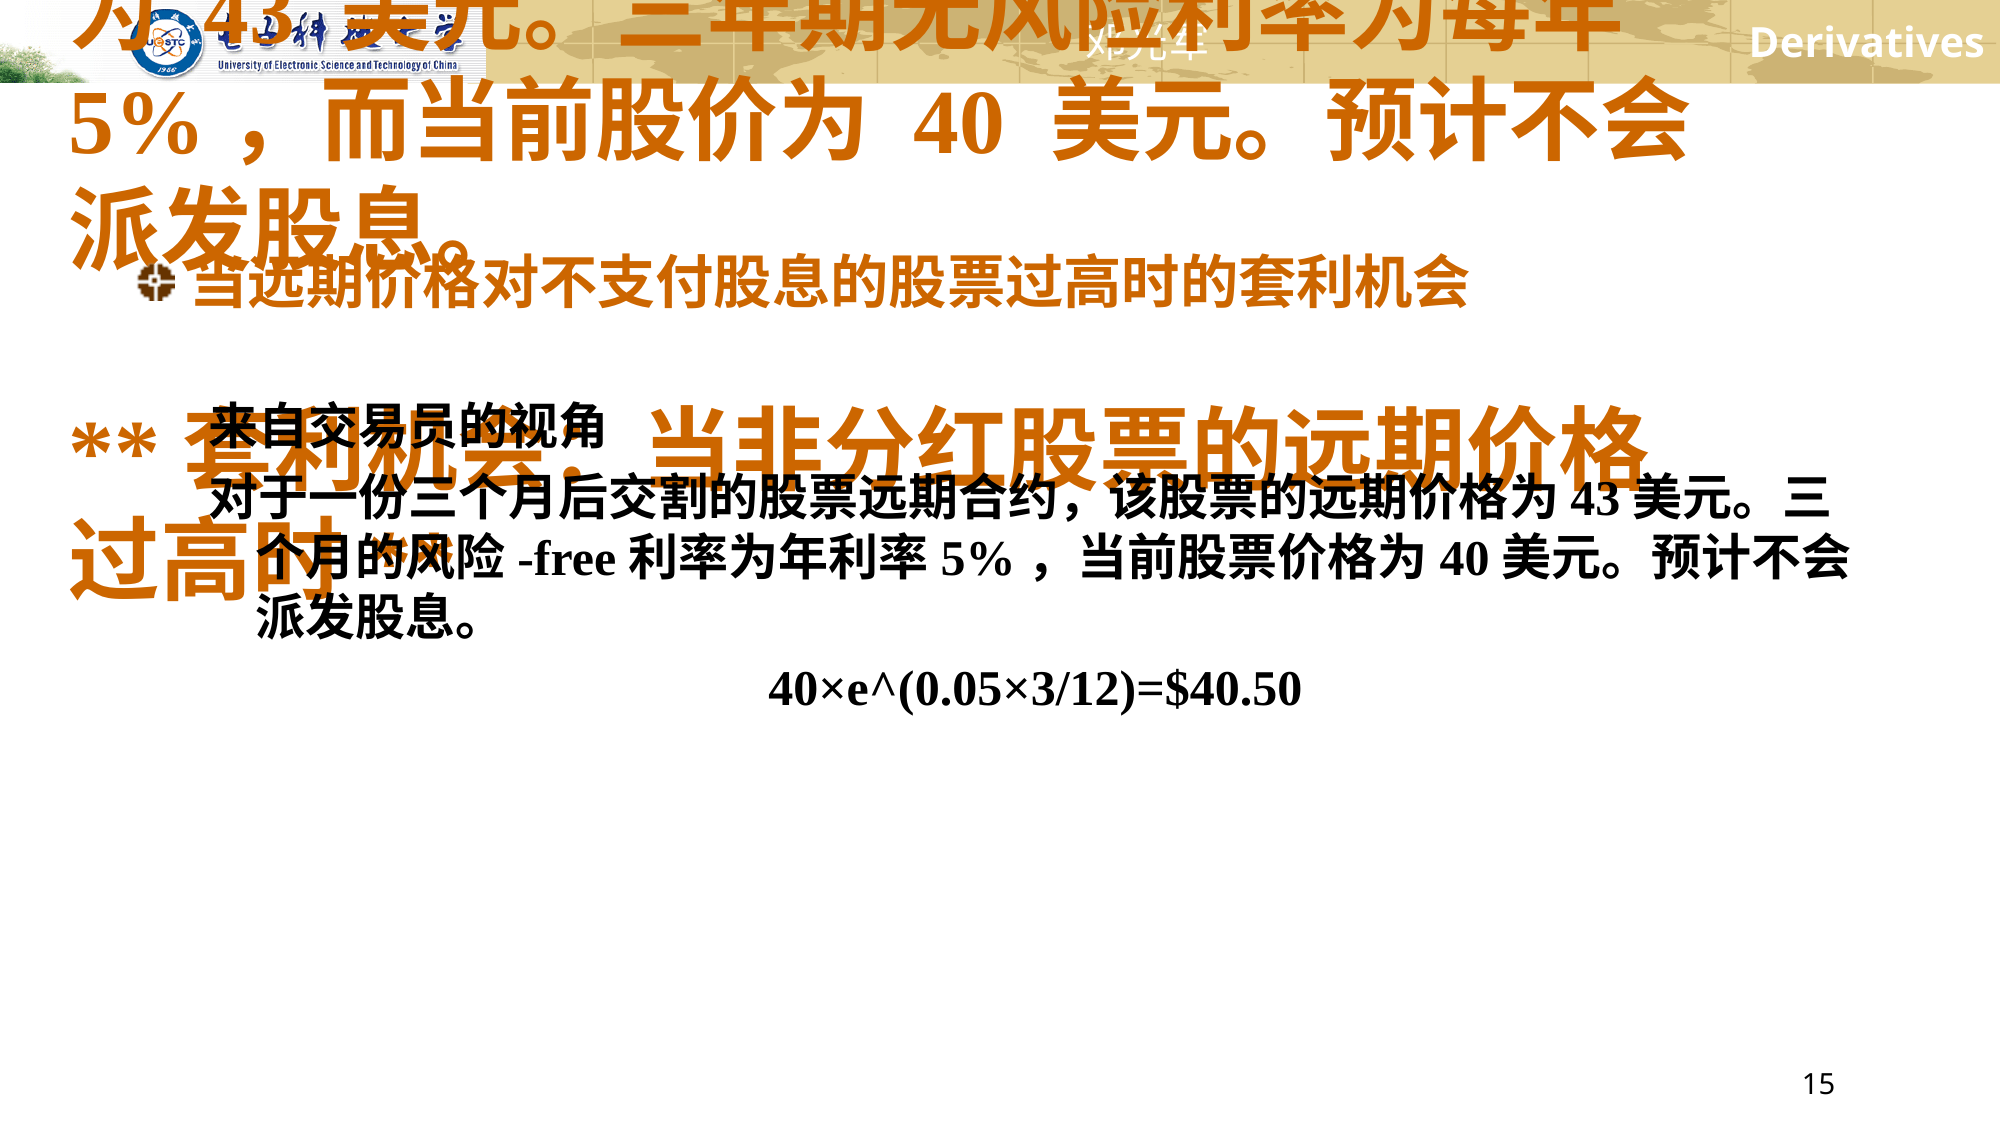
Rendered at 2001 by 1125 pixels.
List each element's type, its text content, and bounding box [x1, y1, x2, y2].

picture [133, 259, 175, 301]
title 投资资产的远期价格 在三个月后交割的某股票合约的远期价格为 43 美元。三年期无风险利率为每年 5%，而当前股价为 40 美元。预计不会派发股息。 **套利机会：当非分红股票的远期价格过高时** [53, 78, 1754, 266]
list 当远期价格对不支付股息的股票过高时的套利机会 来自交易员的视角 对于一份三个月后交割的股票远期合约，该股票的远期价格为43美元。三个月的风险-free利率为年利率5%，当前股票价格为40美元。预计不会派发股息。 40×e^(0.05×3/12)=$40.50 [118, 237, 1878, 965]
picture [0, 0, 486, 83]
